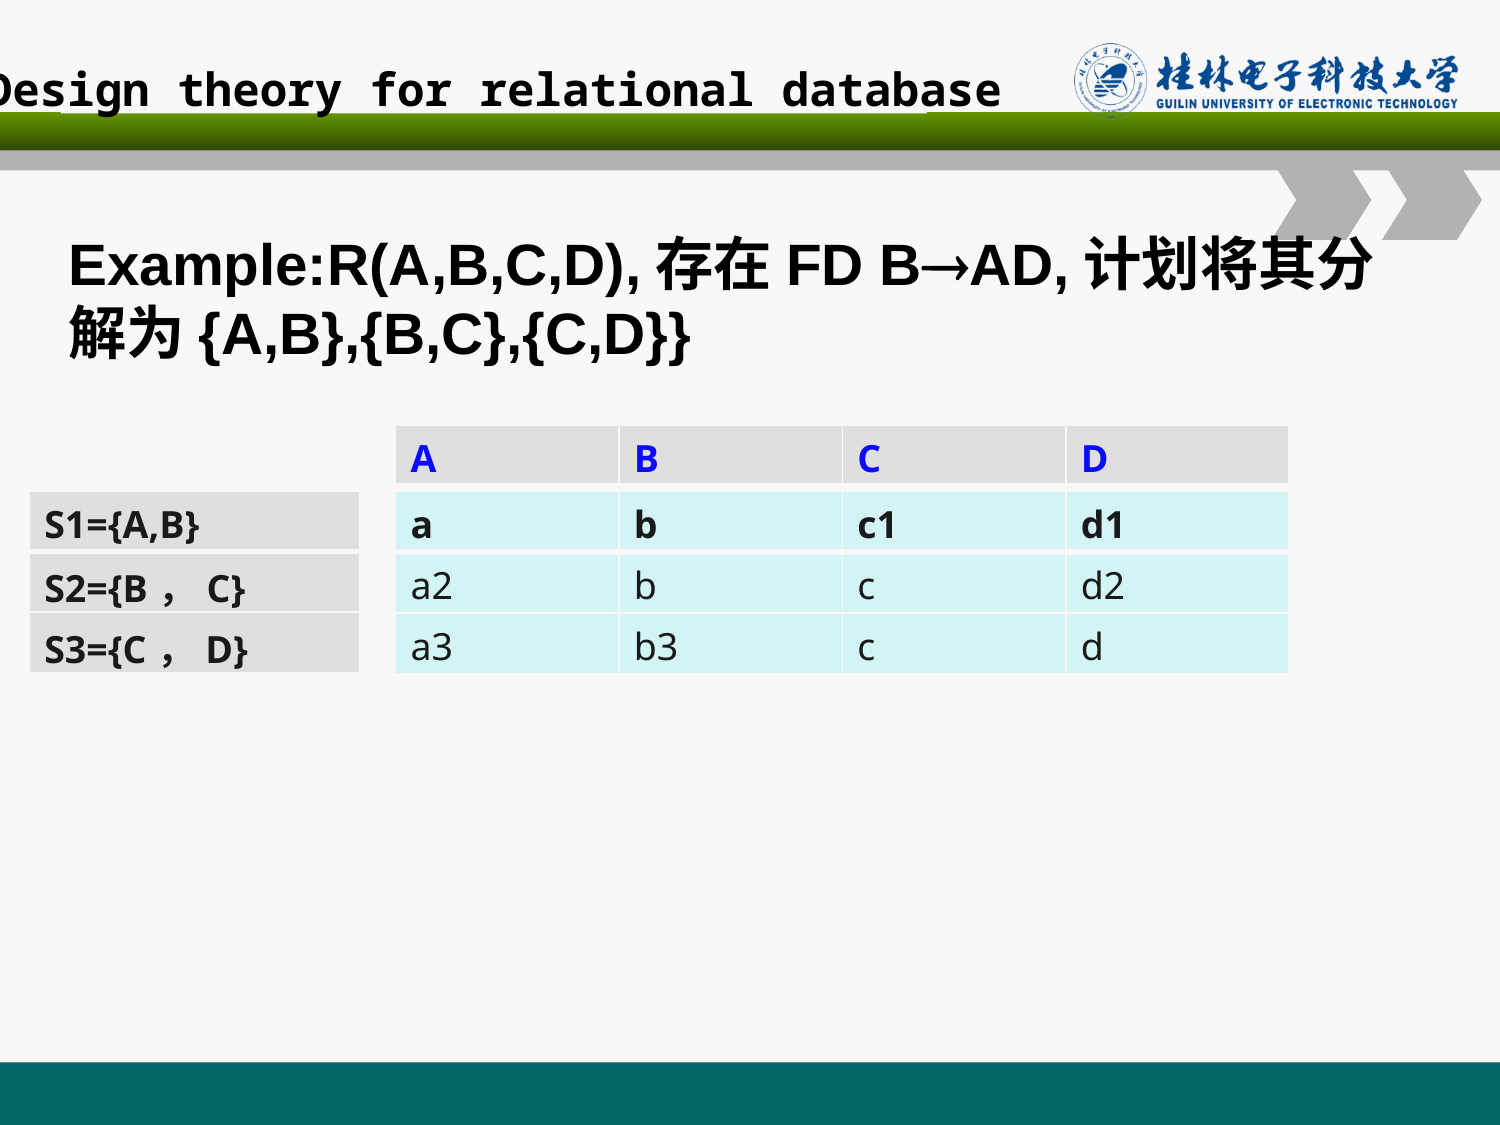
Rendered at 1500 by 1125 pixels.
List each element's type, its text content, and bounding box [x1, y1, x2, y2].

table_header c1 [843, 492, 1065, 549]
table_header S1={A,B} [30, 492, 359, 549]
table_header C [843, 426, 1065, 483]
table_cell d2 [1067, 555, 1288, 612]
table_cell d [1067, 614, 1288, 673]
table_cell b3 [620, 614, 842, 673]
table_cell S2={B，C} [30, 554, 359, 611]
table_header b [620, 492, 842, 549]
table_cell a2 [396, 555, 618, 612]
table_header B [620, 426, 842, 483]
table_cell a3 [396, 614, 618, 673]
table_header a [396, 492, 618, 549]
text_box Design theory for relational database [60, 62, 927, 114]
table_cell c [843, 555, 1065, 612]
table_header D [1067, 426, 1288, 483]
table_header A [396, 426, 618, 483]
text_box Example:R(A,B,C,D),存在FD BAD,计划将其分解为{A,B},{B,C},{C,D}} [55, 219, 1432, 374]
table_cell c [843, 614, 1065, 673]
picture [1073, 42, 1460, 120]
table_header d1 [1067, 492, 1288, 549]
table_cell S3={C，D} [30, 613, 359, 672]
table_cell b [620, 555, 842, 612]
